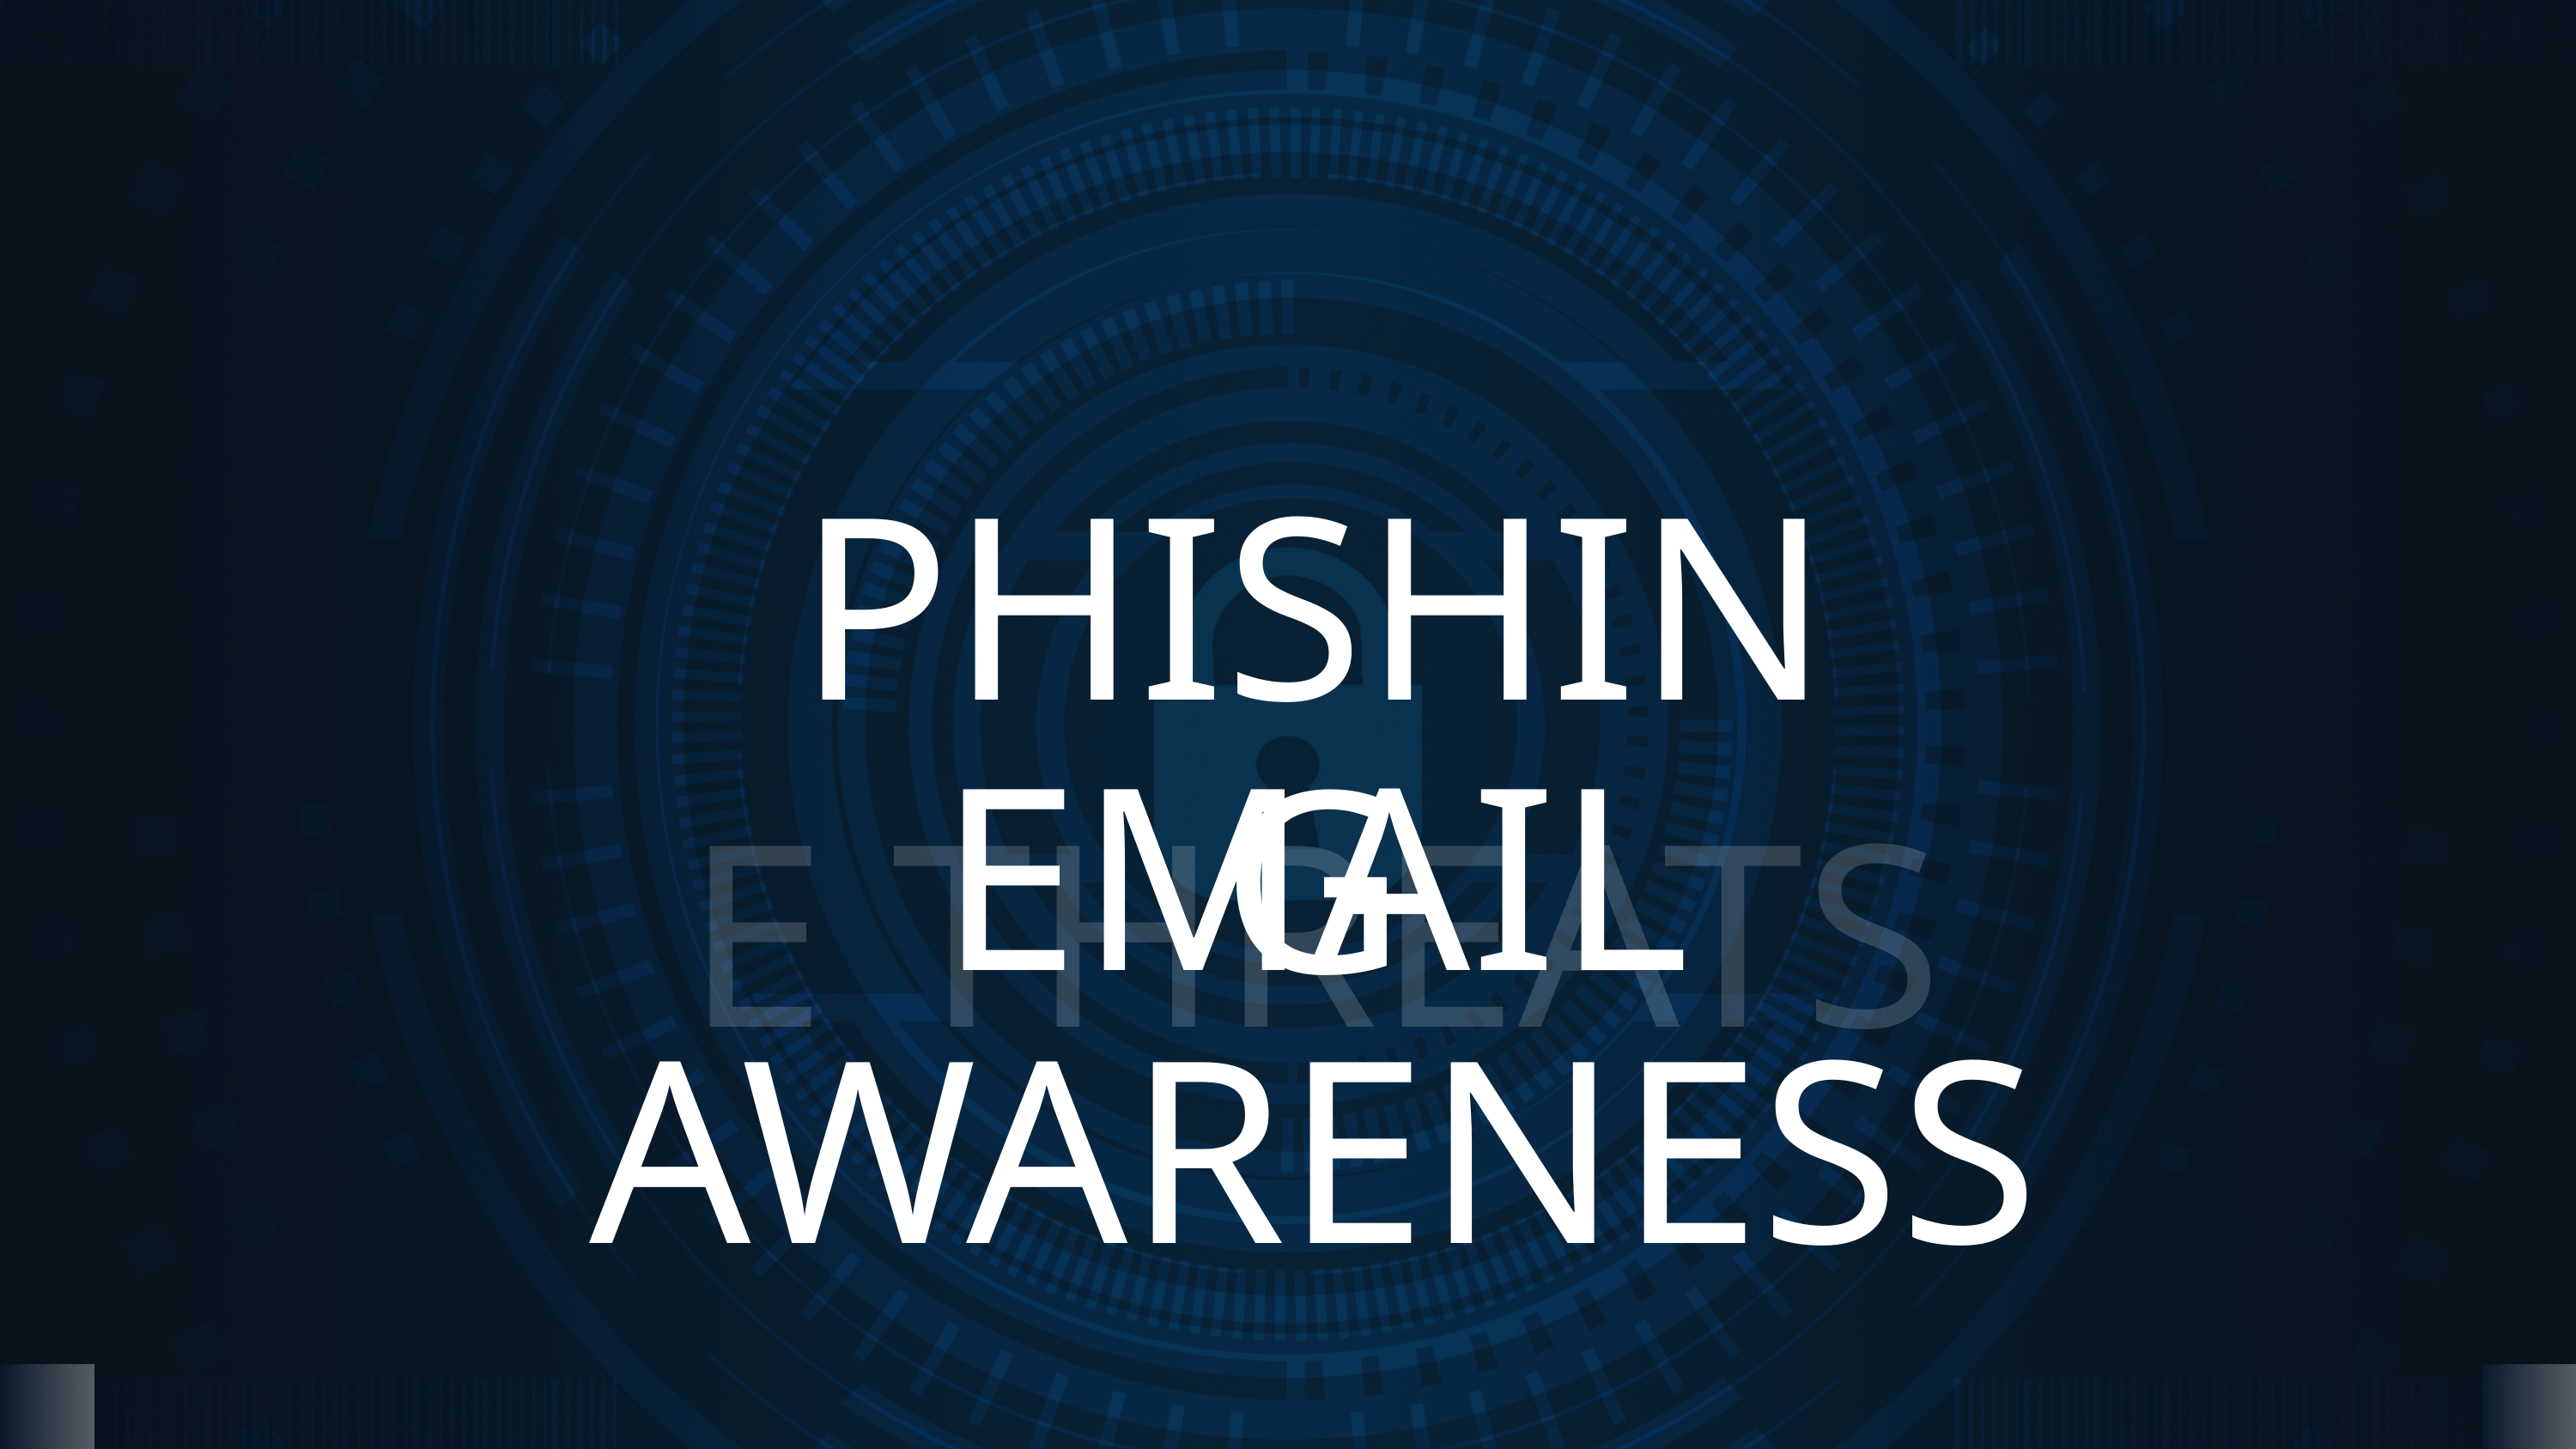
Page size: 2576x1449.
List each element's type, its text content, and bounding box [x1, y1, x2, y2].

text_box E THREATS [398, 803, 2230, 1078]
text_box PHISHING [718, 476, 1910, 747]
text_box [2481, 1364, 2576, 1449]
text_box [0, 0, 2576, 1449]
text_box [0, 1364, 94, 1449]
text_box EMAIL AWARENESS [398, 747, 2230, 803]
text_box EMAIL AWARENESS [398, 1078, 2230, 1294]
